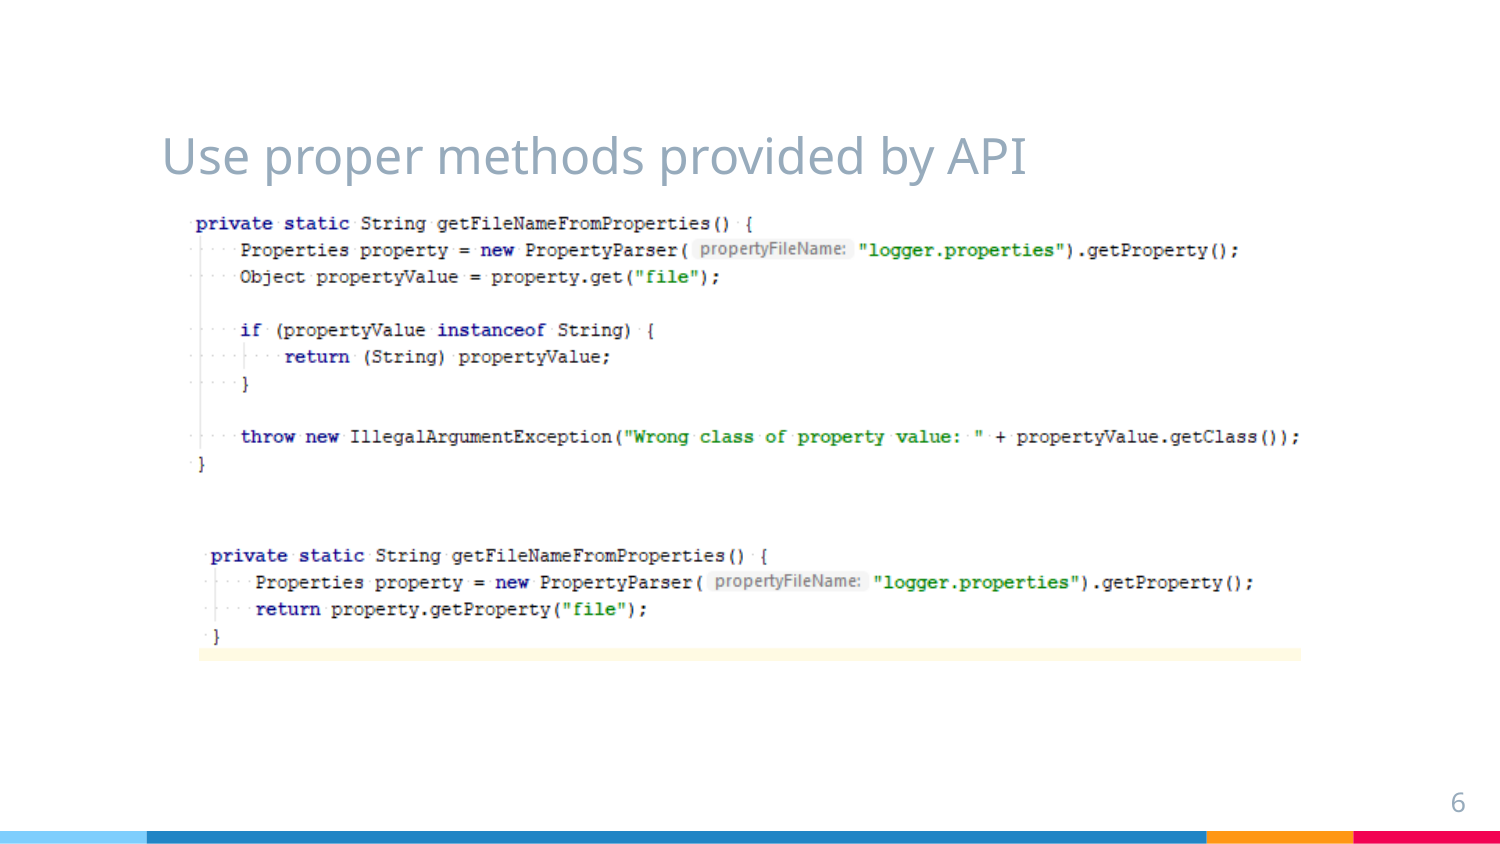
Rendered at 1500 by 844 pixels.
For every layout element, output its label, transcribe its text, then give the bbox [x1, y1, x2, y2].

title Use proper methods provided by API [146, 58, 1207, 200]
picture [198, 543, 1302, 662]
picture [180, 214, 1320, 480]
slide_number 6 [1391, 770, 1482, 822]
